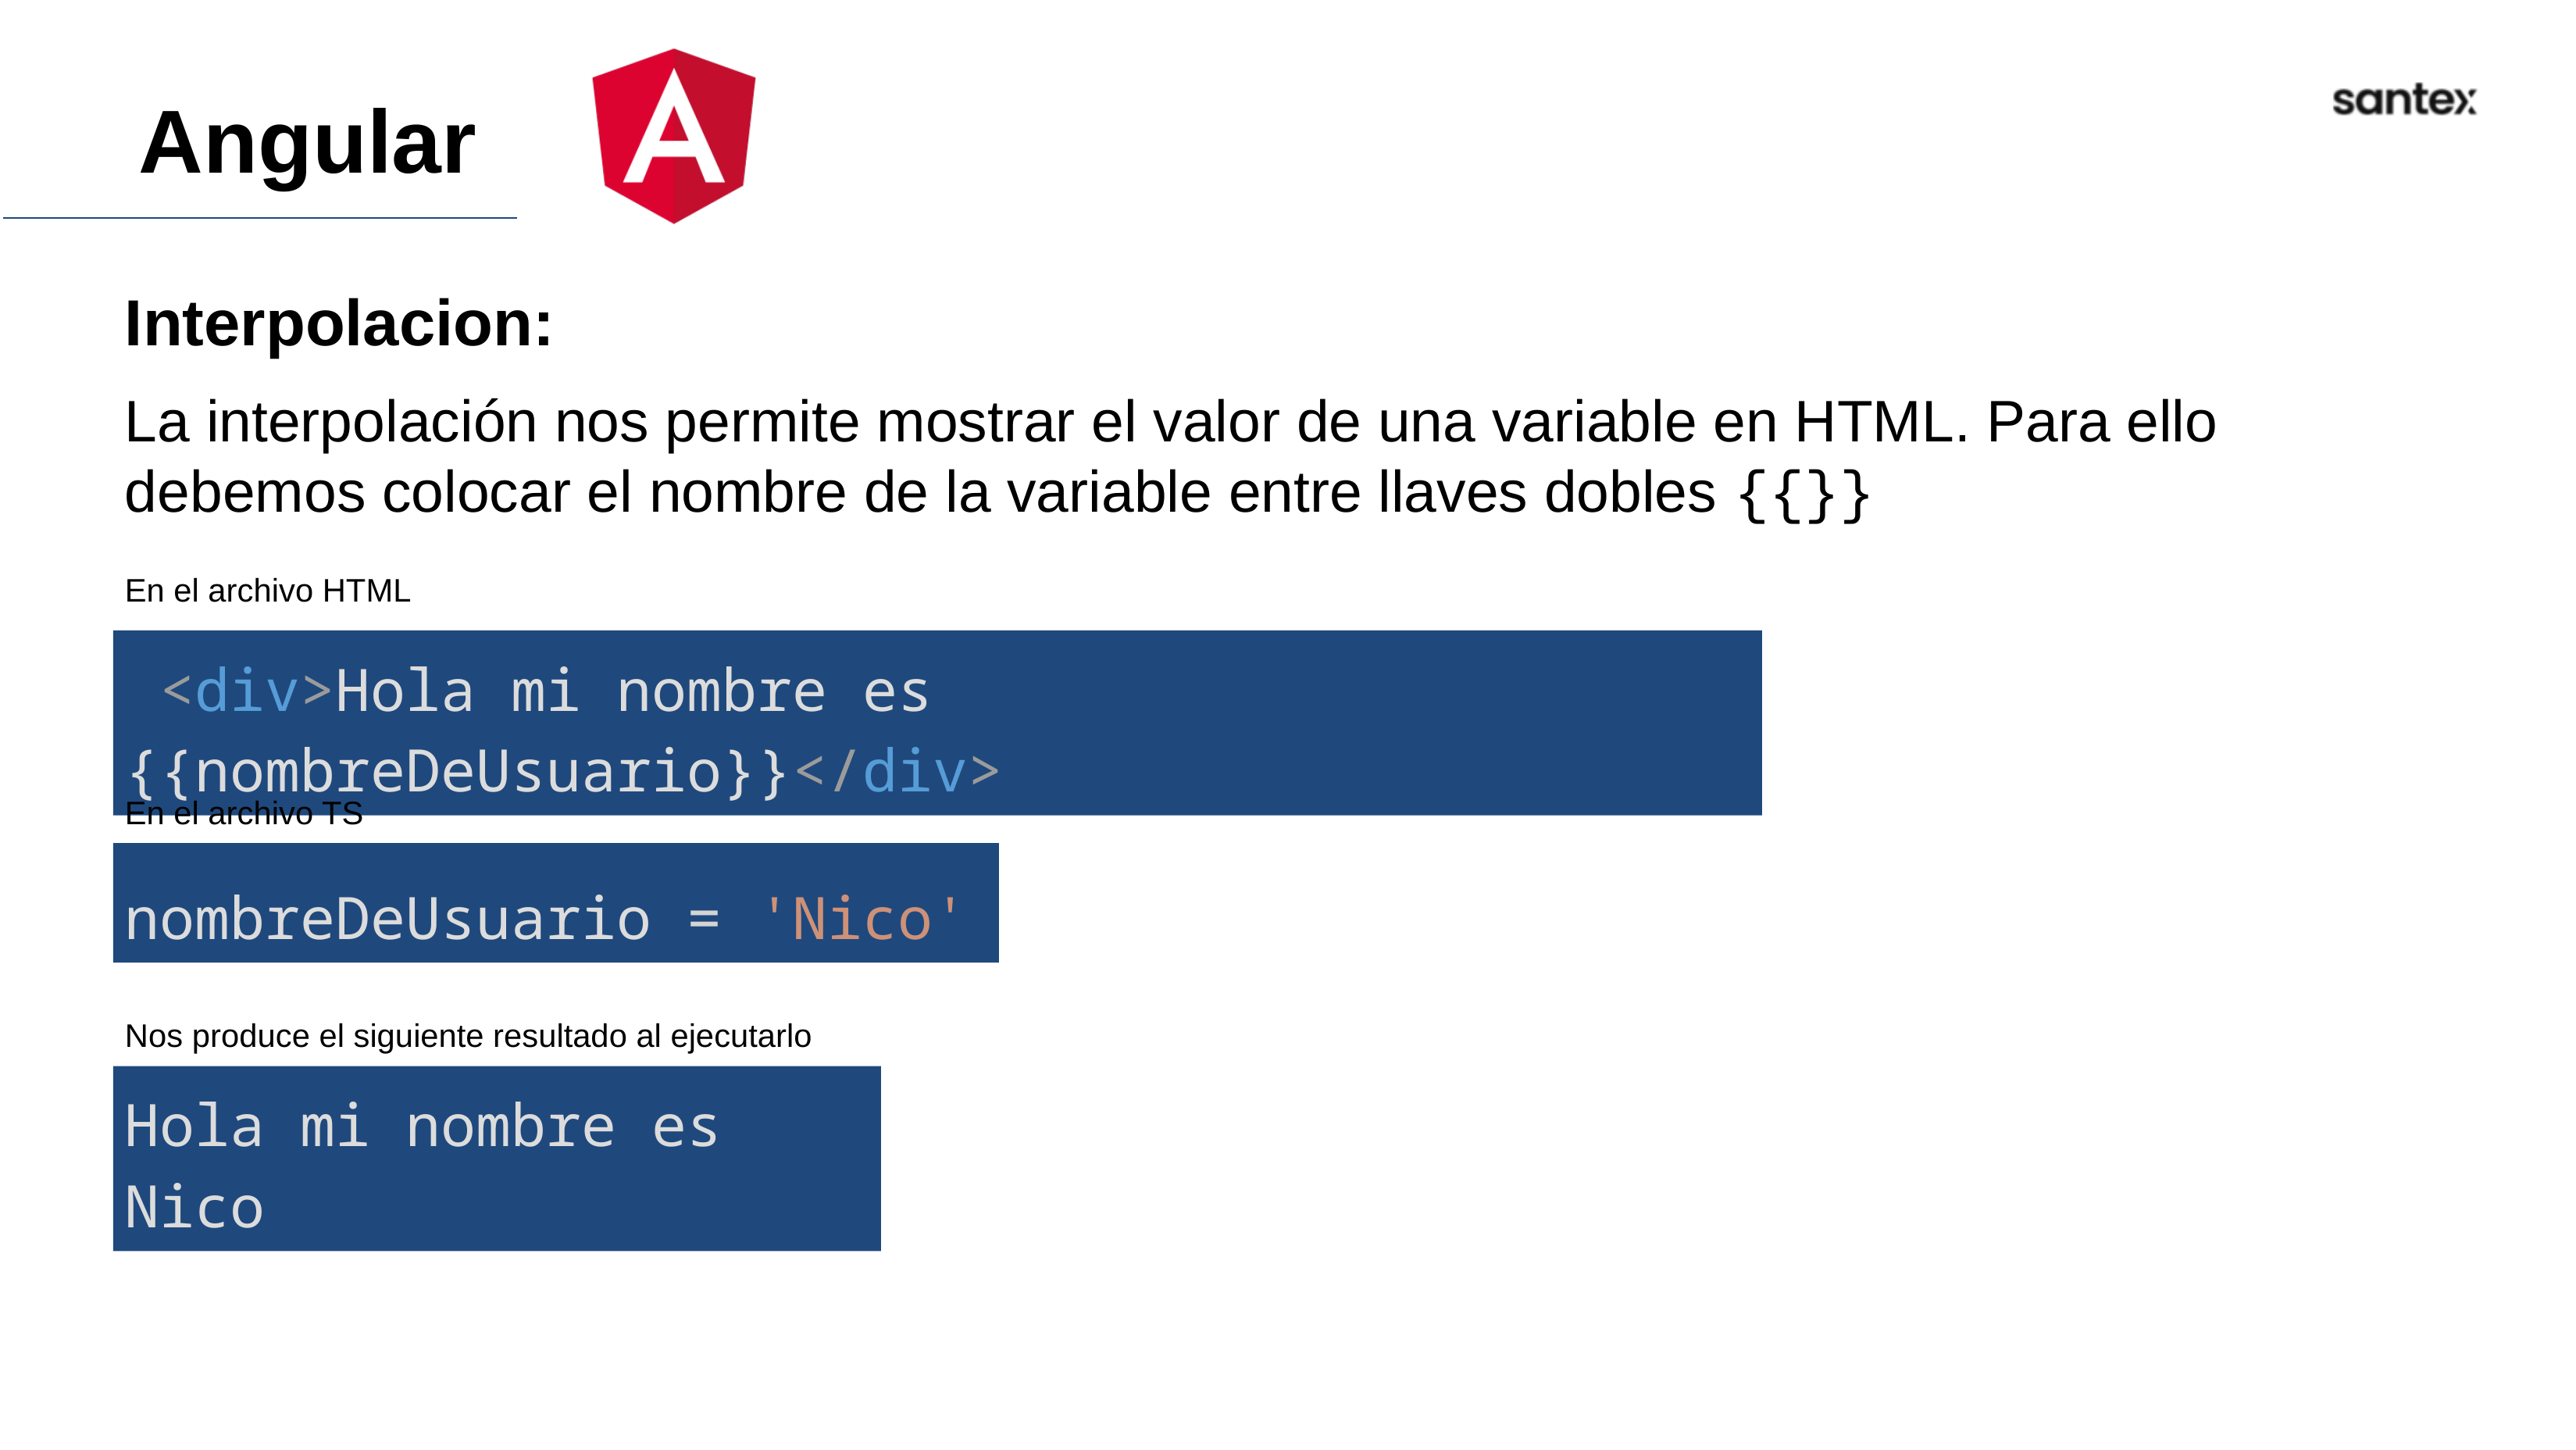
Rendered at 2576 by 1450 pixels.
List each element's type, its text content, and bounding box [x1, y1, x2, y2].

text_box nombreDeUsuario = 'Nico' [112, 843, 999, 963]
text_box En el archivo TS [112, 780, 532, 843]
text_box En el archivo HTML [112, 557, 532, 620]
picture [565, 22, 783, 241]
text_box La interpolación nos permite mostrar el valor de una variable en HTML. Para ello debemos colocar el nombre de la variable entre llaves dobles {{}} [112, 371, 2252, 536]
text_box Hola mi nombre es Nico [112, 1066, 881, 1252]
picture [2289, 22, 2535, 147]
text_box <div>Hola mi nombre es {{nombreDeUsuario}}</div> [112, 630, 1762, 816]
text_box Interpolacion: [112, 269, 1425, 371]
text_box Angular [112, 58, 561, 217]
text_box Nos produce el siguiente resultado al ejecutarlo [112, 1002, 830, 1066]
